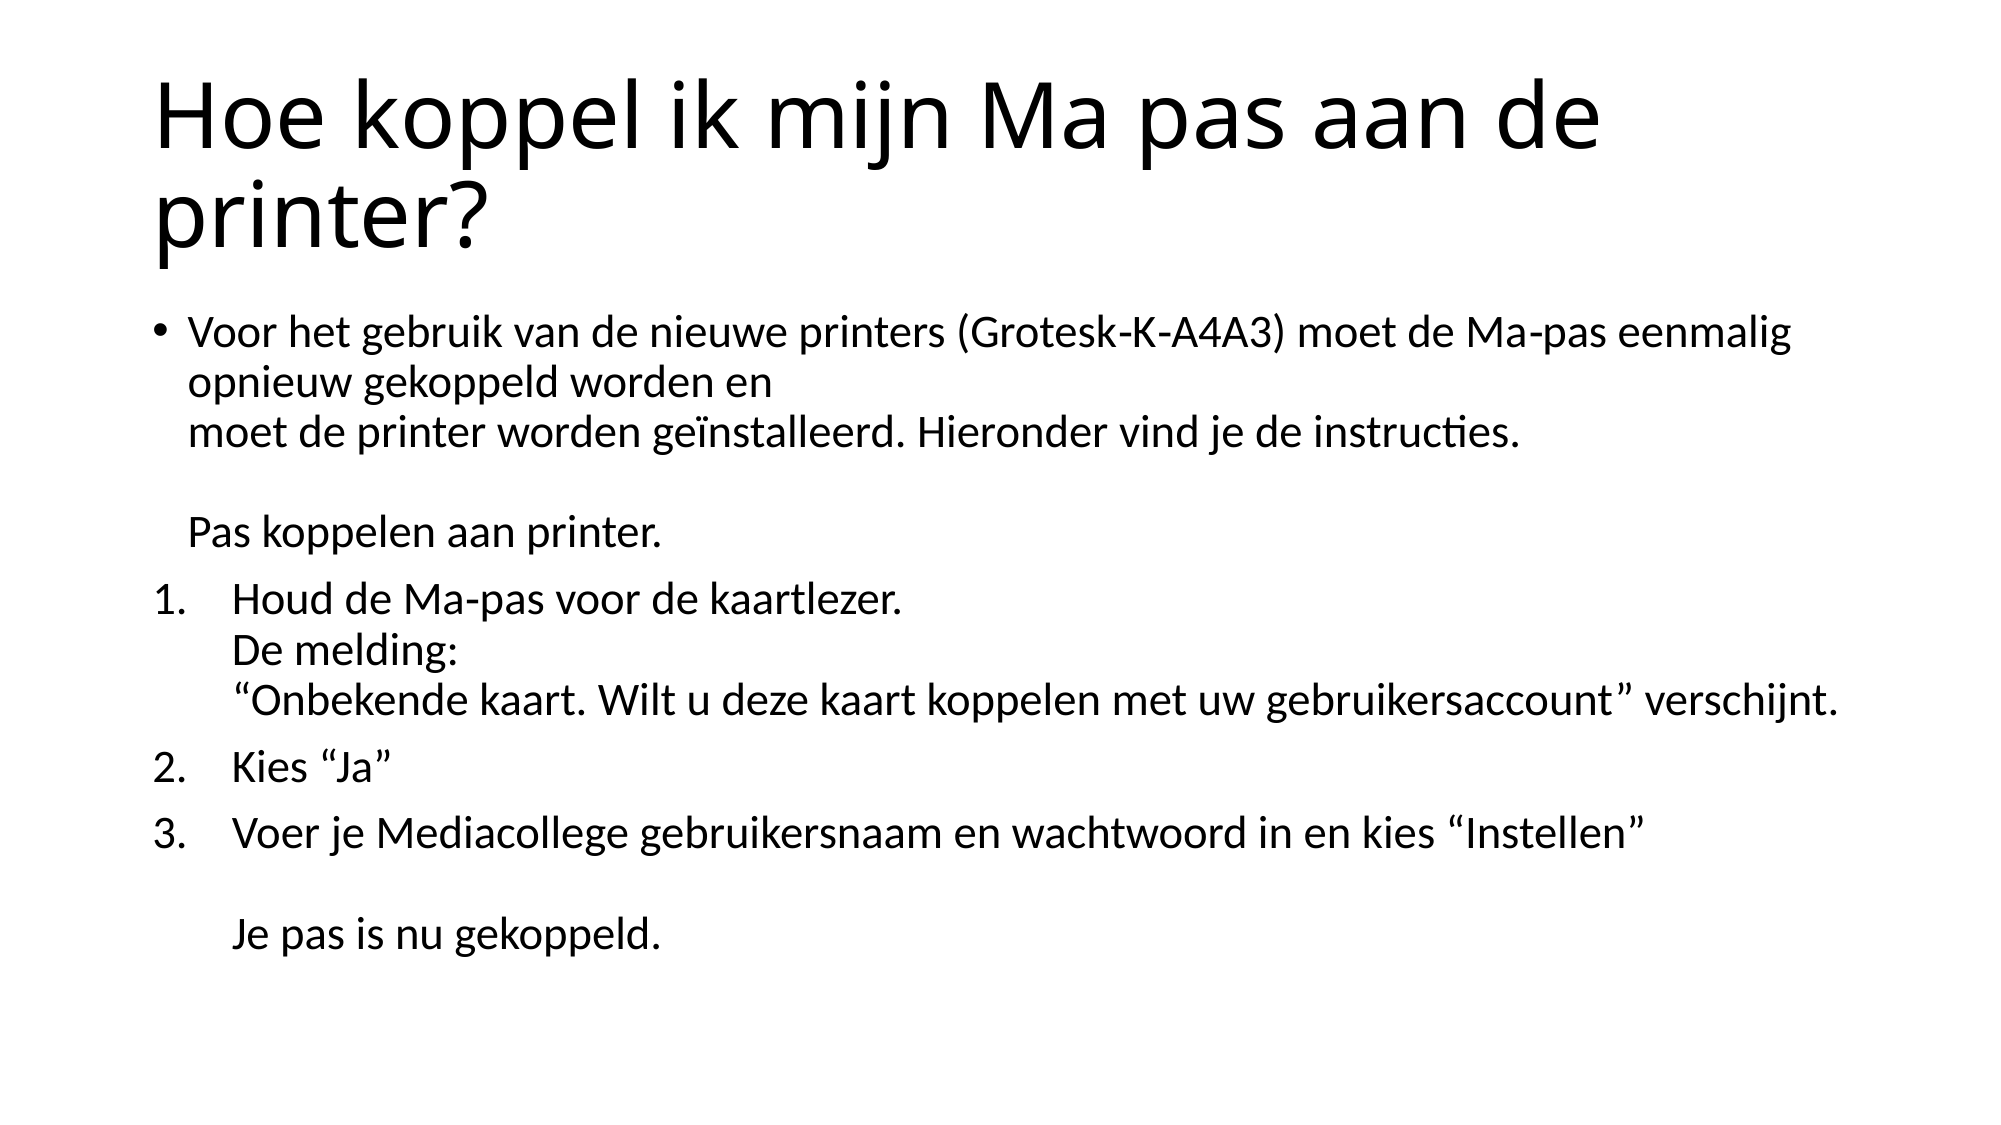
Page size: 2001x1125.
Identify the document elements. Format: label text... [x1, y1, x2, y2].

list Voor het gebruik van de nieuwe printers (Grotesk‐K‐A4A3) moet de Ma‐pas eenmalig opnieuw gekoppeld worden en moet de printer worden geïnstalleerd. Hieronder vind je de instructies. Pas koppelen aan printer. Houd de Ma‐pas voor de kaartlezer. De melding: “Onbekende kaart. Wilt u deze kaart koppelen met uw gebruikersaccount” verschijnt. Kies “Ja” Voer je Mediacollege gebruikersnaam en wachtwoord in en kies “Instellen” Je pas is nu gekoppeld. [137, 299, 1863, 1014]
title Hoe koppel ik mijn Ma pas aan de printer? [137, 59, 1863, 278]
